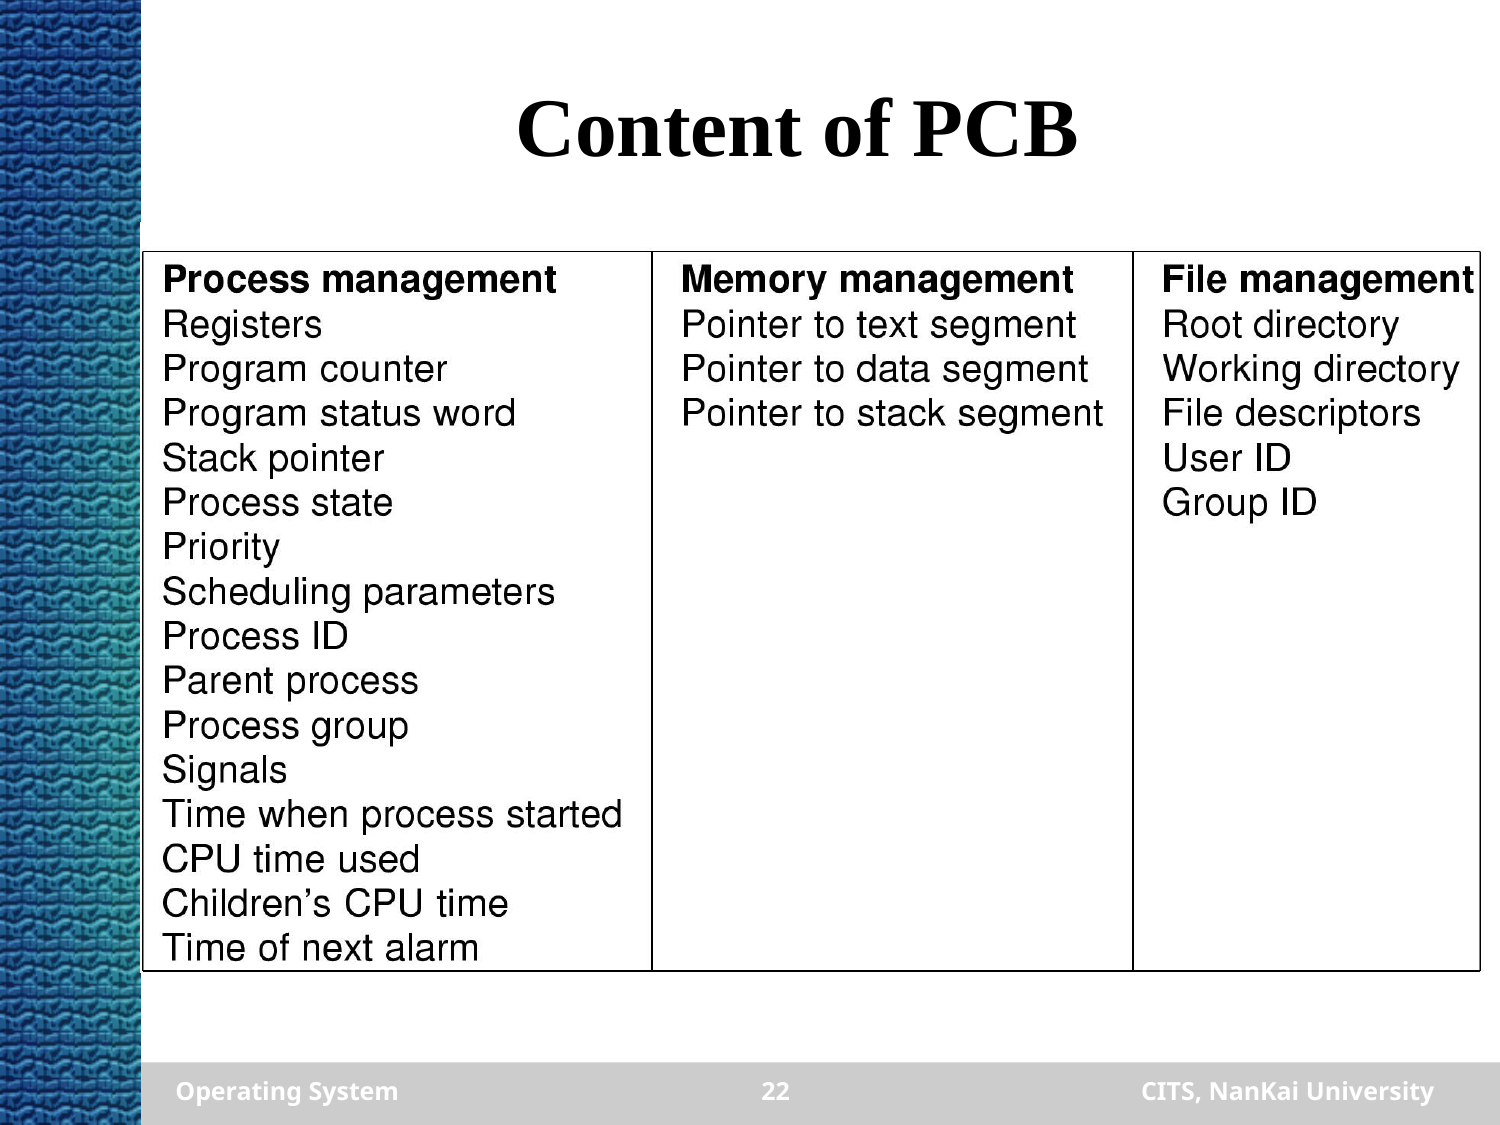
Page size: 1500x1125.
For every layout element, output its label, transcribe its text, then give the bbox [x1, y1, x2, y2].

footer CITS, NanKai University [974, 1067, 1451, 1118]
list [140, 222, 1486, 973]
slide_number 22 [600, 1067, 951, 1118]
title Content of PCB [159, 50, 1436, 197]
slide_number Operating System [160, 1067, 574, 1118]
picture [0, 0, 141, 1125]
